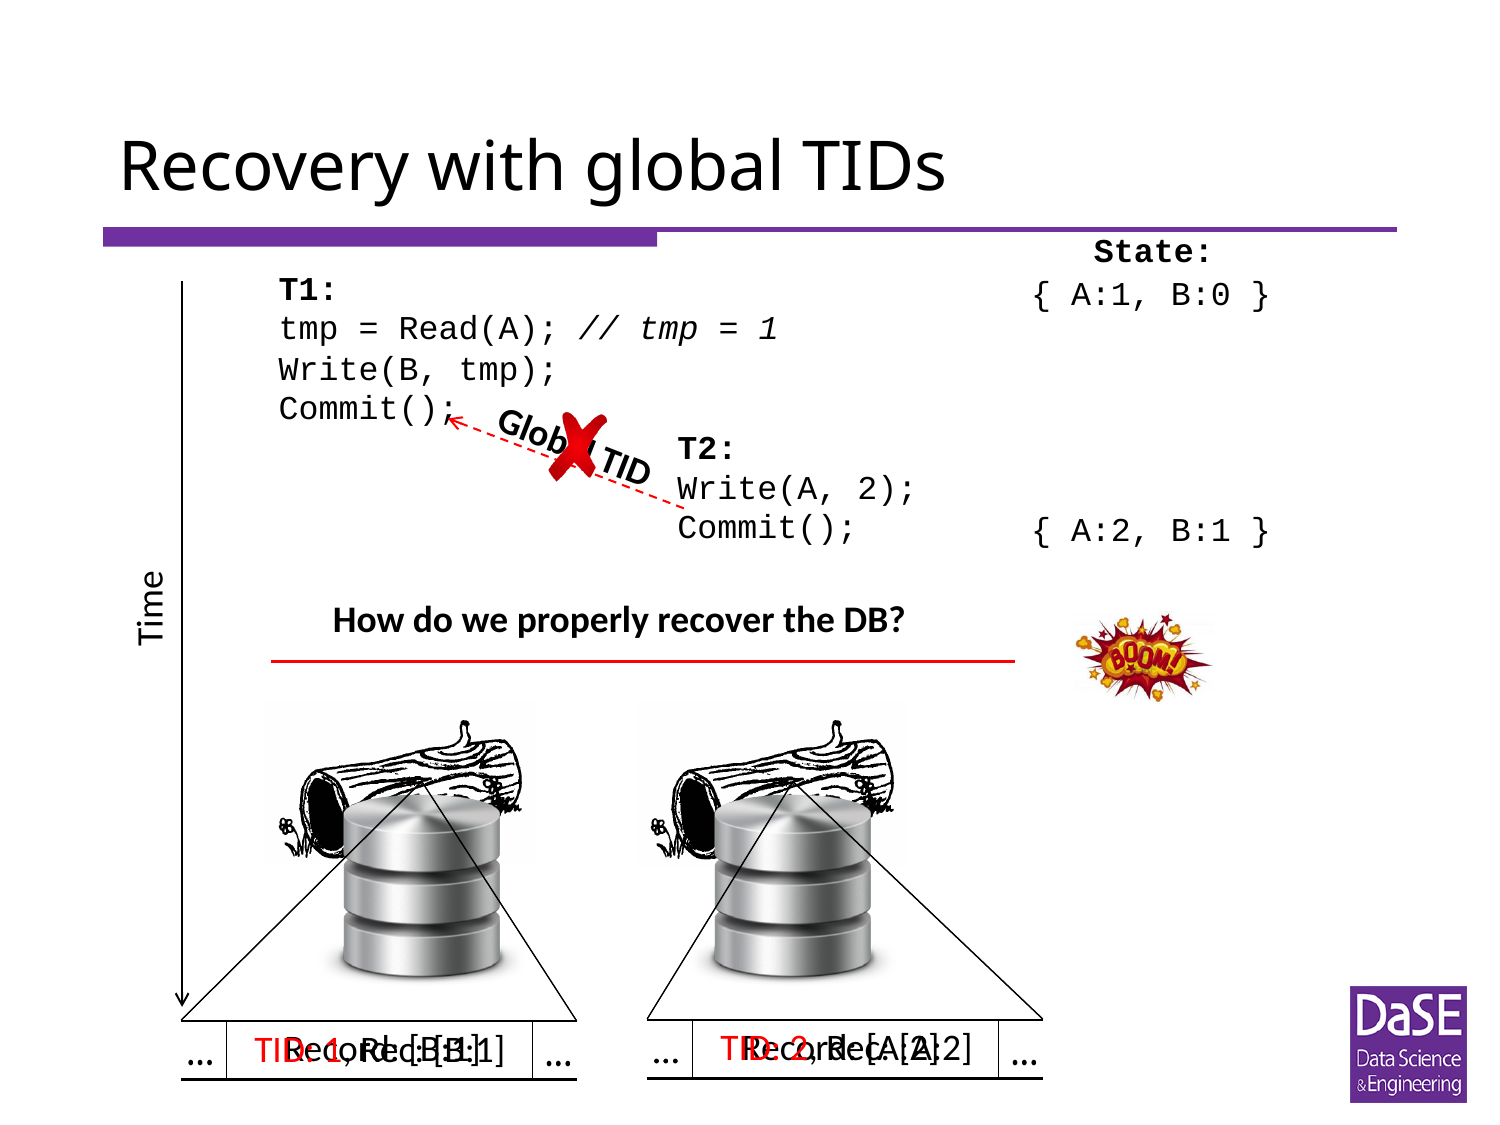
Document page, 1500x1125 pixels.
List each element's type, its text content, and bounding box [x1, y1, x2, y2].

title Recovery with global TIDs [103, 59, 1397, 278]
picture [1074, 611, 1214, 704]
picture [546, 411, 609, 482]
text_box T2: Write(A, 2); Commit(); [662, 418, 933, 593]
text_box { A:2, B:1 } [1016, 500, 1286, 555]
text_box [264, 701, 535, 781]
picture [1350, 986, 1467, 1103]
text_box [447, 415, 684, 509]
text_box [635, 701, 907, 781]
text_box State: [1079, 221, 1229, 277]
text_box T1: tmp = Read(A); // tmp = 1 Write(B, tmp); Commit(); [263, 259, 814, 474]
text_box { A:1, B:0 } [1016, 264, 1286, 320]
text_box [172, 781, 1053, 1082]
text_box How do we properly recover the DB? [318, 587, 922, 648]
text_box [117, 281, 183, 1007]
